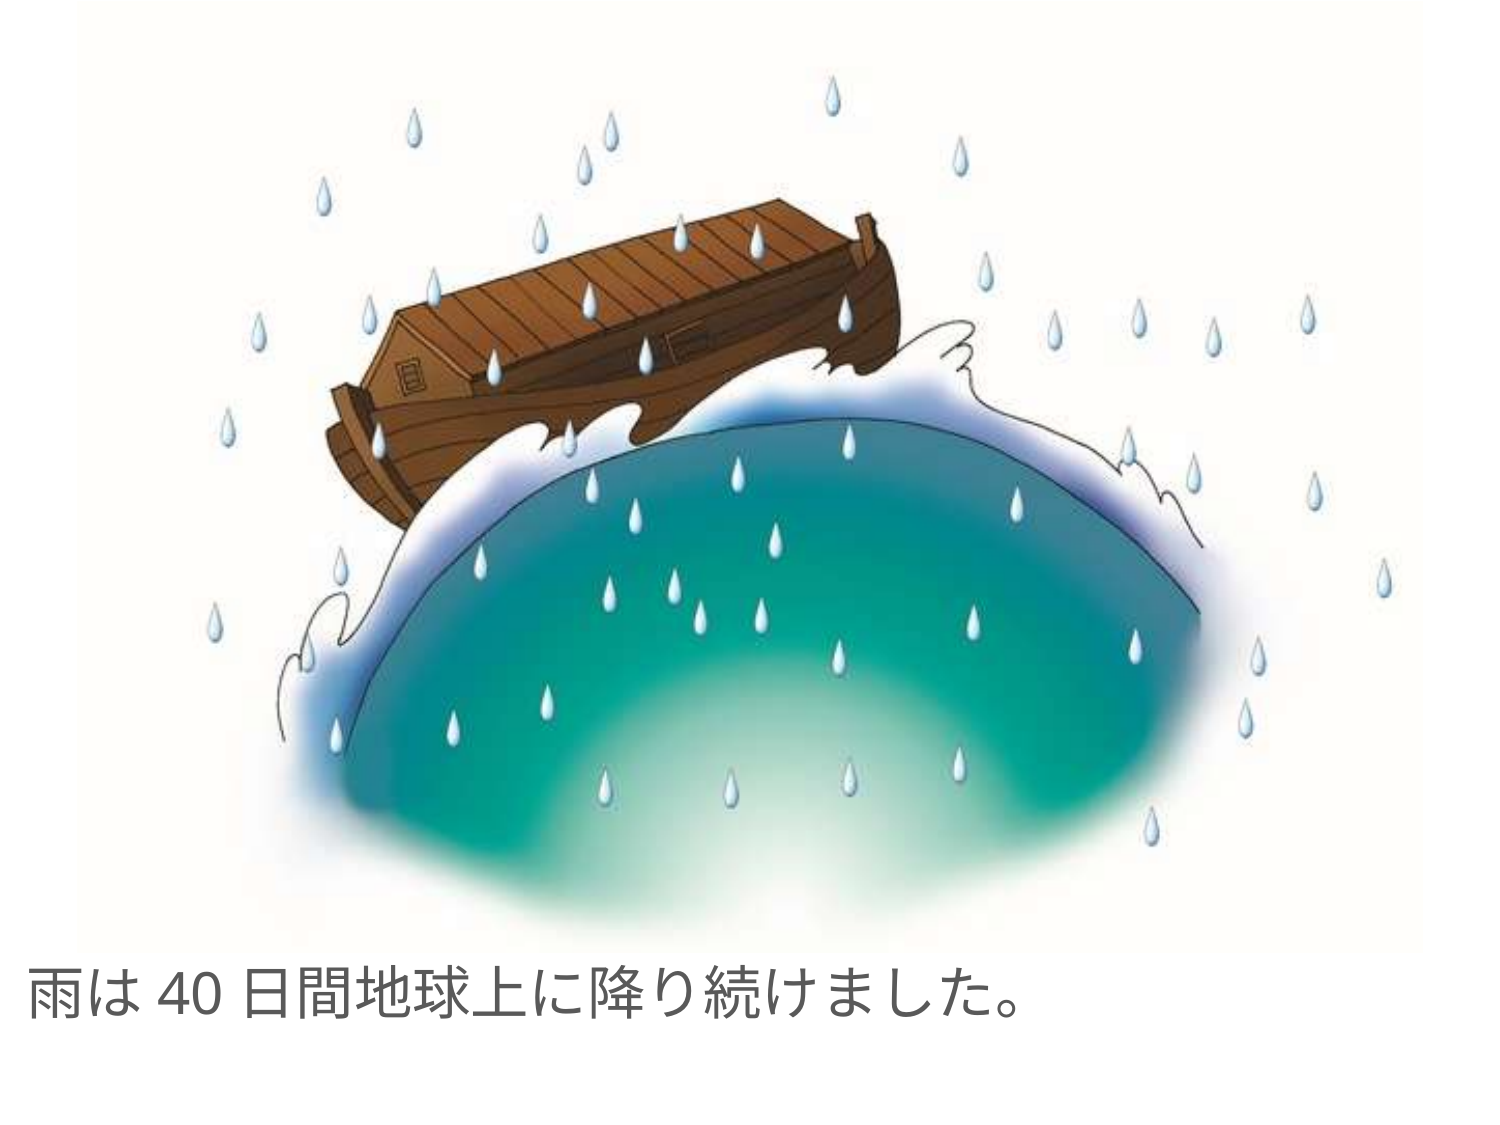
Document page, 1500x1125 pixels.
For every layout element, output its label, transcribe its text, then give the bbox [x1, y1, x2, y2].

picture [77, 0, 1423, 953]
text_box 雨は40日間地球上に降り続けました。 [11, 949, 1483, 1035]
